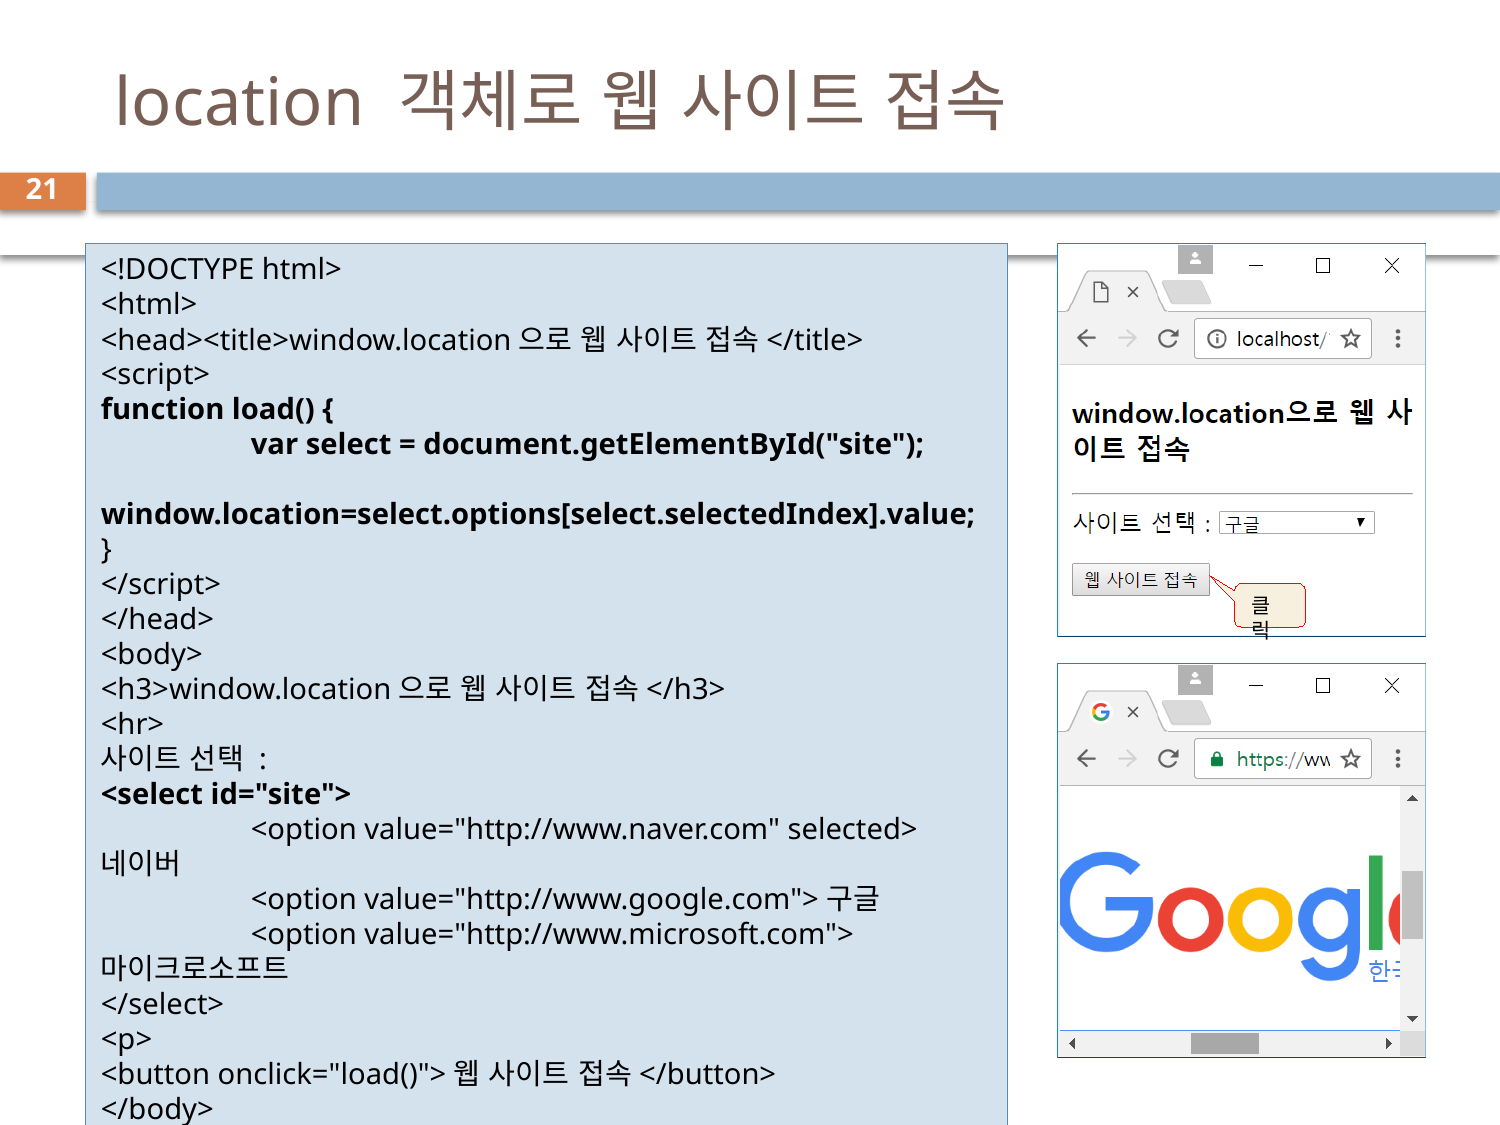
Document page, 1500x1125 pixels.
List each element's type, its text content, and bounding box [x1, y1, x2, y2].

slide_number 21 [0, 170, 87, 211]
picture [1057, 662, 1426, 1058]
text_box <!DOCTYPE html> <html> <head><title>window.location으로 웹 사이트 접속</title> <script> function load() { var select = document.getElementById("site"); window.location=select.options[select.selectedIndex].value; } </script> </head> <body> <h3>window.location으로 웹 사이트 접속</h3> <hr> 사이트 선택 : <select id="site"> <option value="http://www.naver.com" selected>네이버 <option value="http://www.google.com">구글 <option value="http://www.microsoft.com">마이크로소프트 </select> <p> <button onclick="load()">웹 사이트 접속</button> </body> </html> [85, 243, 1008, 1125]
title location 객체로 웹 사이트 접속 [99, 37, 1438, 161]
picture [1057, 242, 1426, 638]
